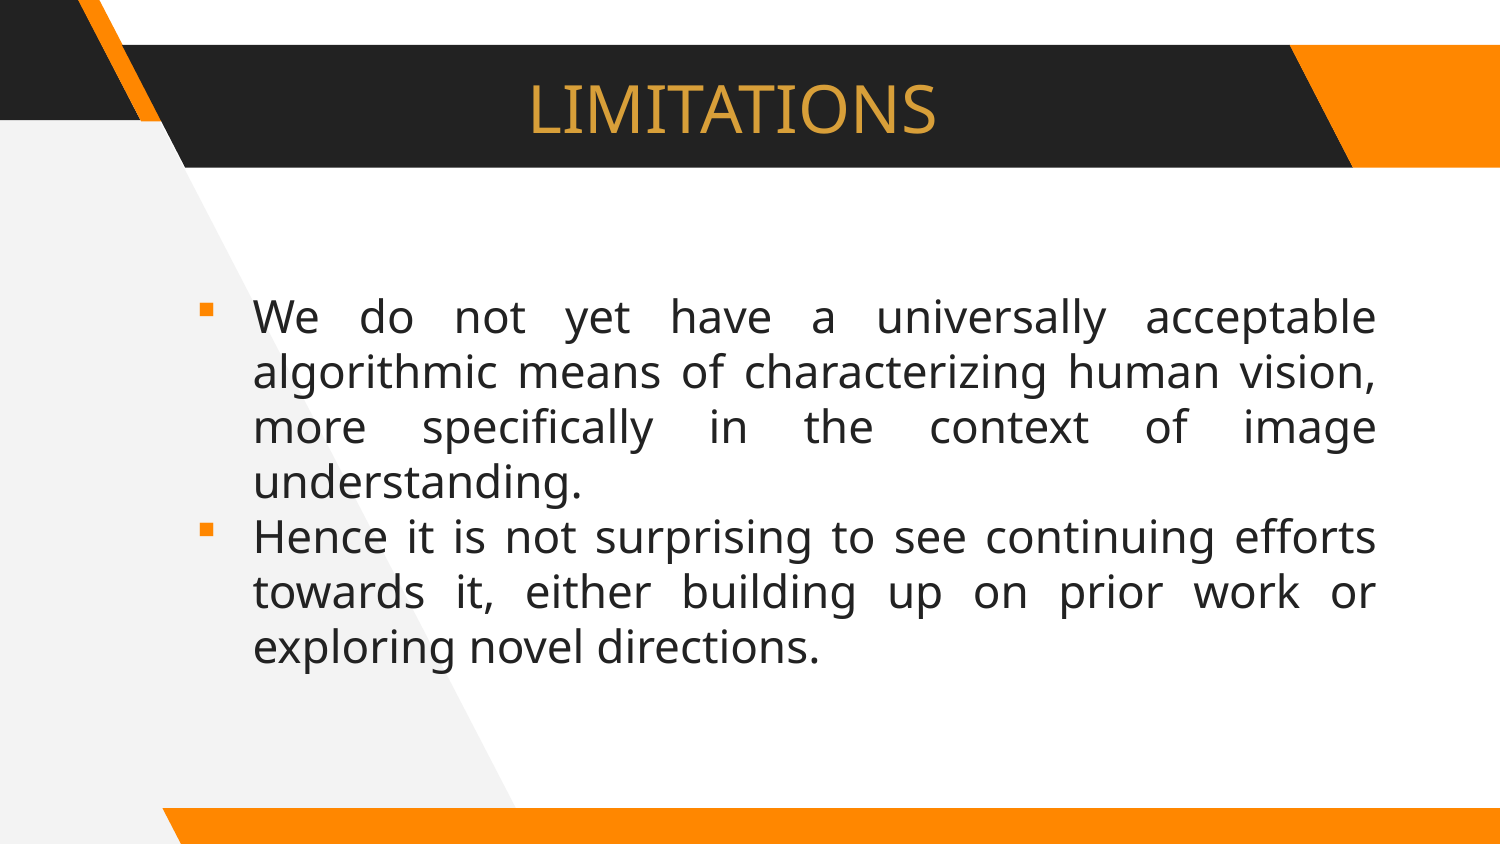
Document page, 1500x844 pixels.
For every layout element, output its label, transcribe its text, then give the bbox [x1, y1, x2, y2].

list We do not yet have a universally acceptable algorithmic means of characterizing human vision, more specifically in the context of image understanding. Hence it is not surprising to see continuing efforts towards it, either building up on prior work or exploring novel directions. [181, 207, 1393, 754]
title LIMITATIONS [181, 45, 1285, 169]
